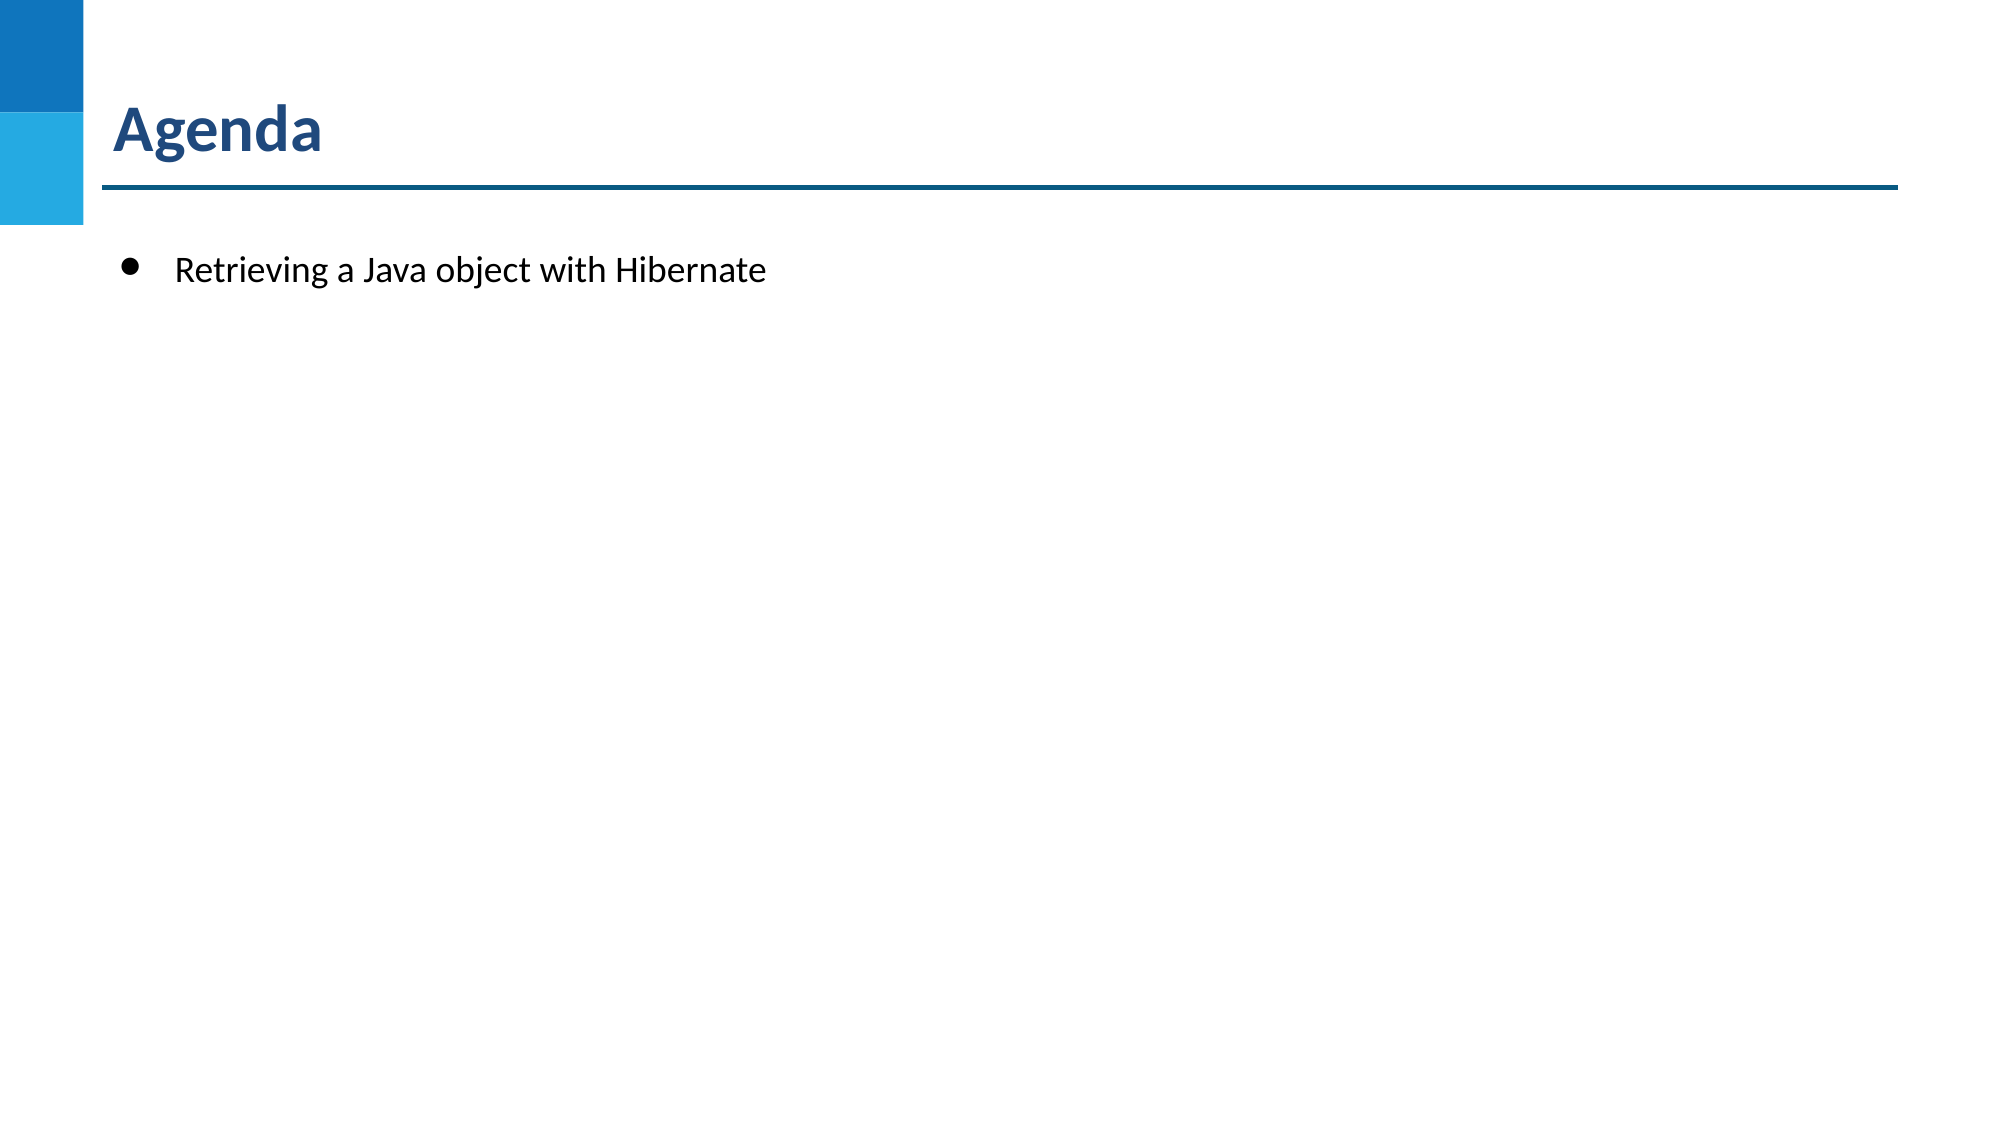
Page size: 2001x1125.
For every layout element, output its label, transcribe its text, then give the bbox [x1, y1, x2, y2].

text_box Retrieving a Java object with Hibernate [85, 230, 1721, 351]
text_box Agenda [111, 81, 1907, 167]
